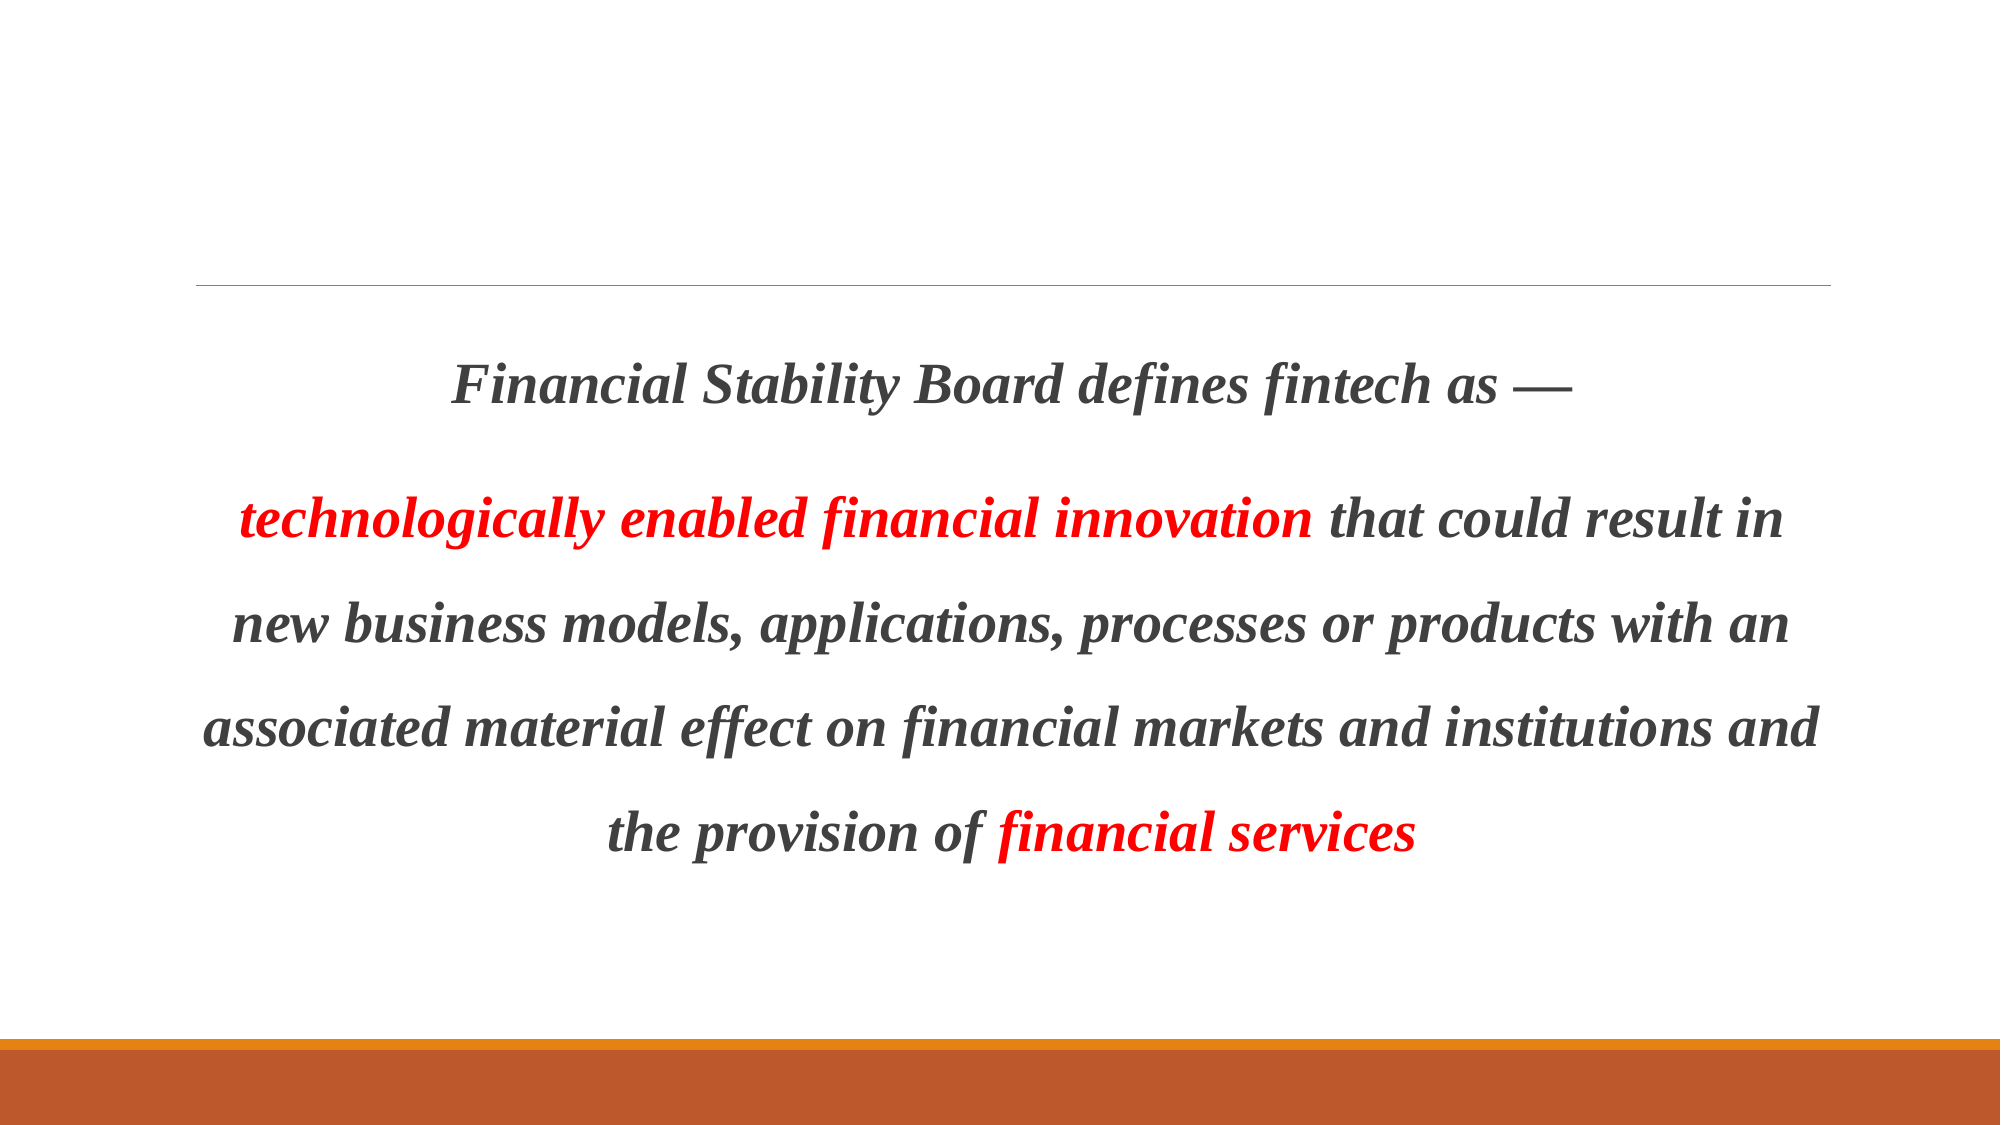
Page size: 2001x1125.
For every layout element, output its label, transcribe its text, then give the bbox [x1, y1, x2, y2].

list Financial Stability Board defines fintech as ― technologically enabled financial innovation that could result in new business models, applications, processes or products with an associated material effect on financial markets and institutions and the provision of financial services [180, 302, 1830, 963]
